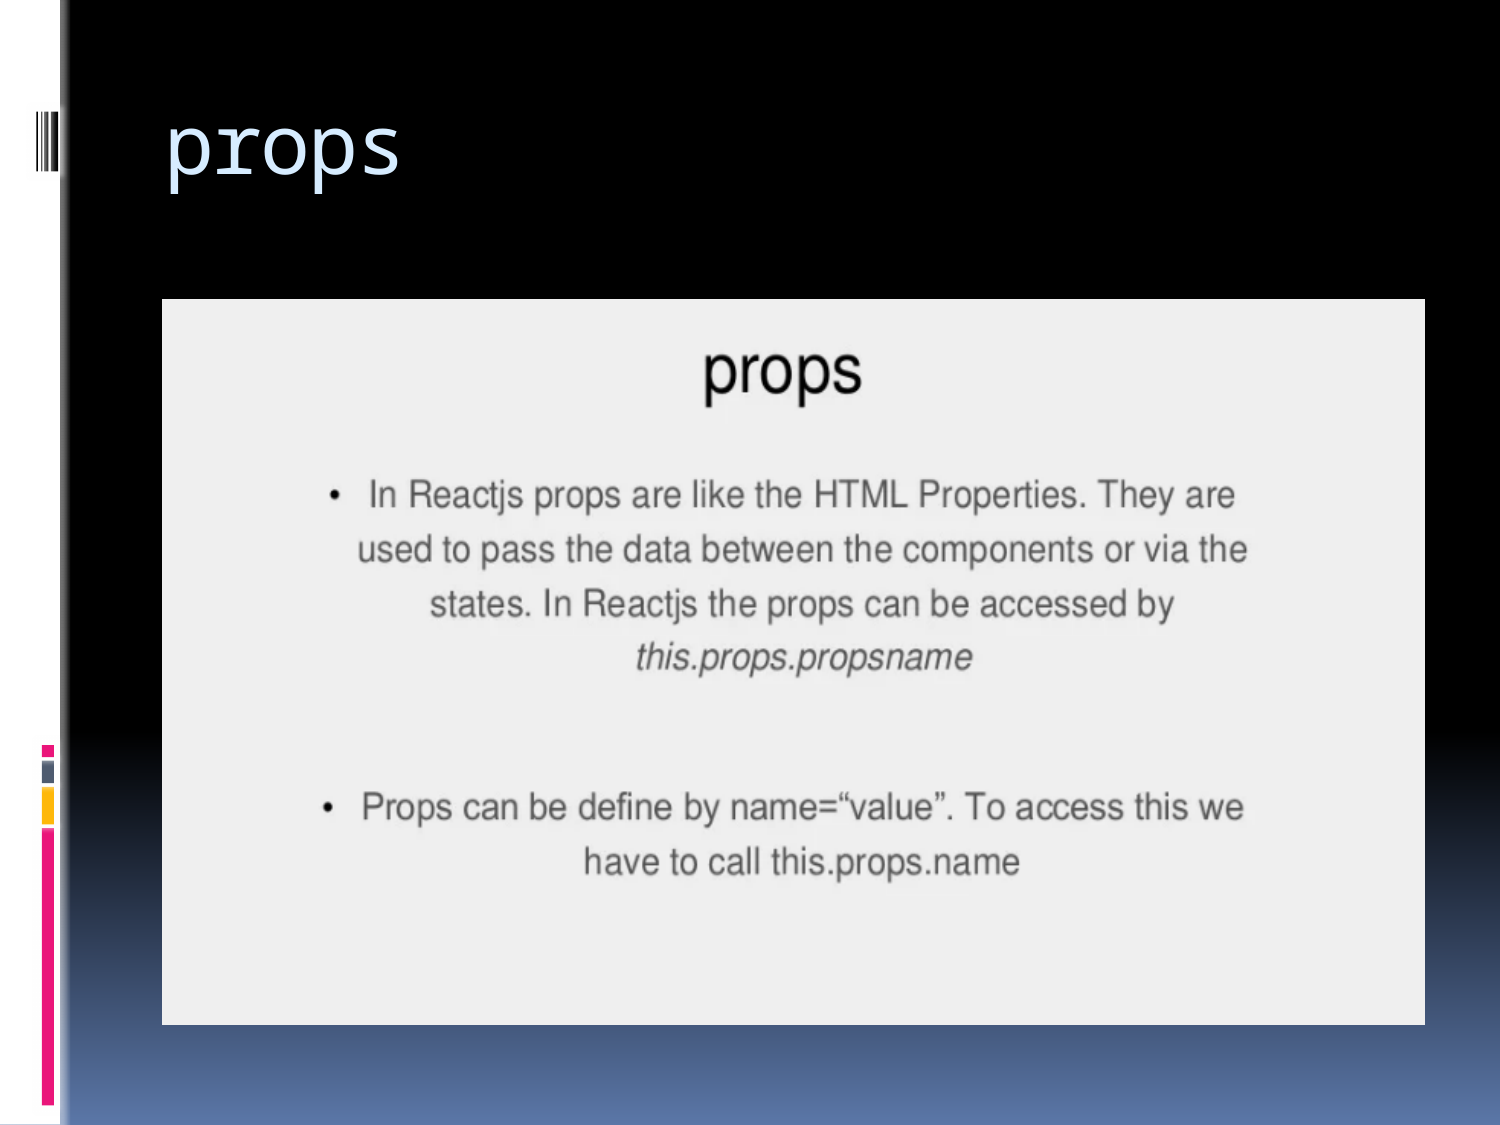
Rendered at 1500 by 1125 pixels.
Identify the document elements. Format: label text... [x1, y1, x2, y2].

picture [161, 299, 1426, 1026]
title props [150, 83, 1425, 234]
